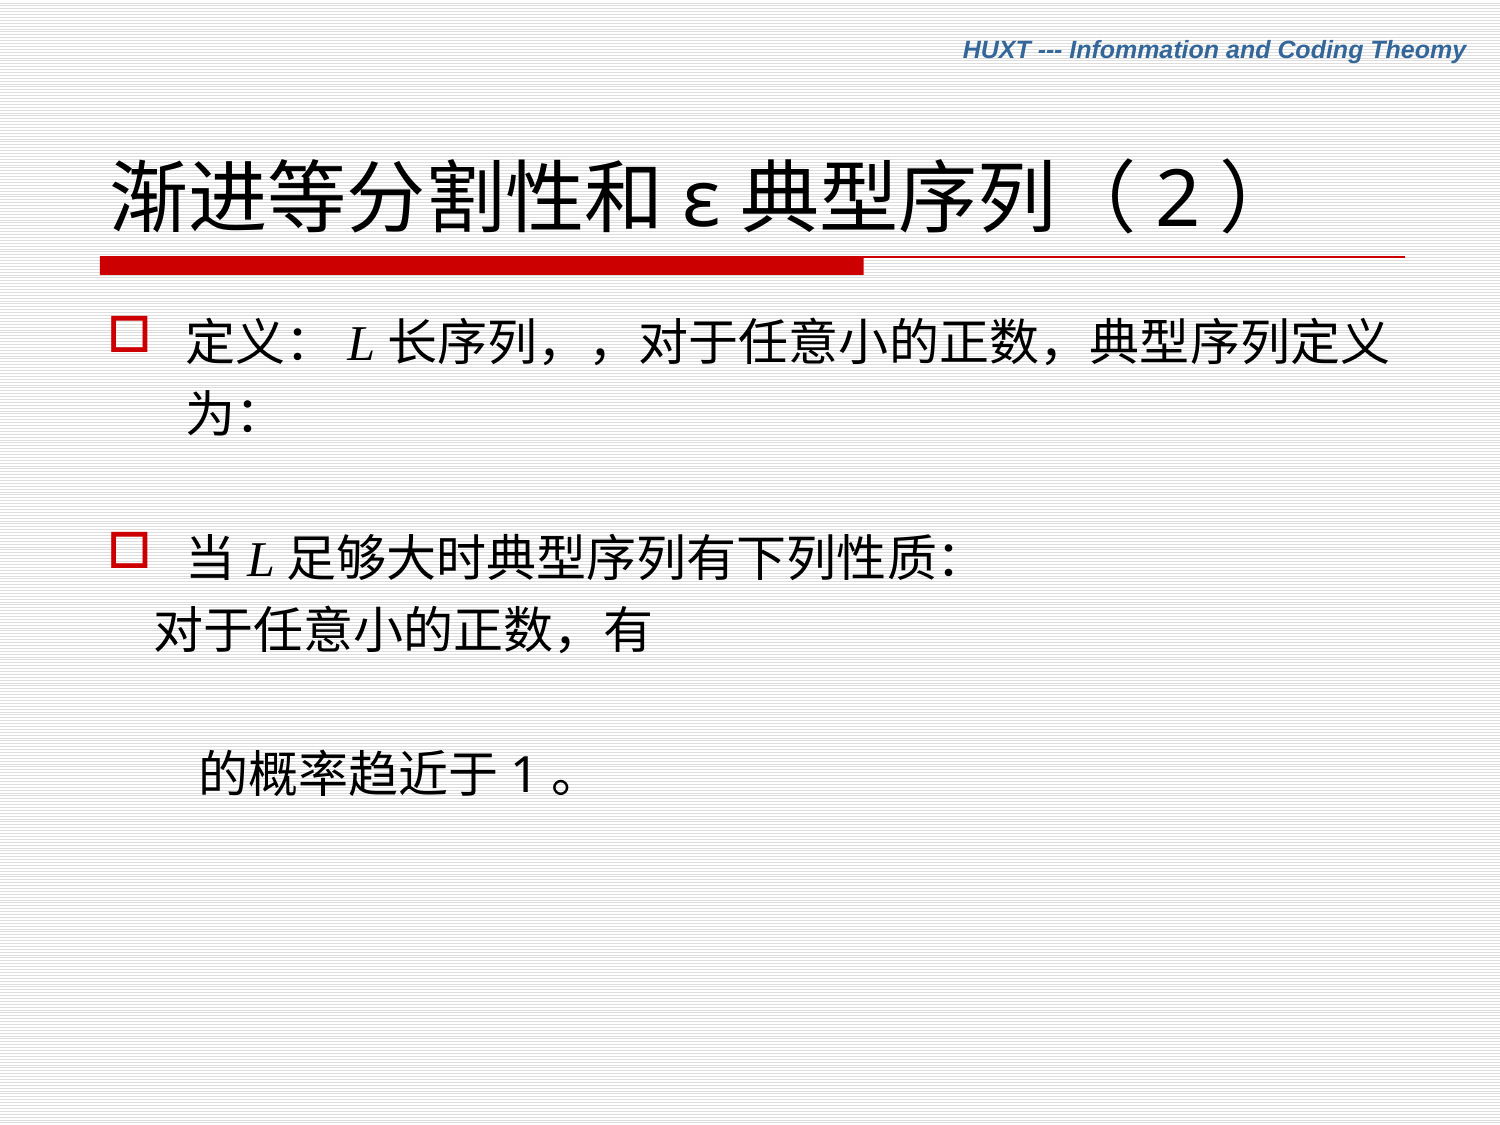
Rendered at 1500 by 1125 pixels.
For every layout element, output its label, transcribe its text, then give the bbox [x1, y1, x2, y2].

title 渐进等分割性和ε典型序列（2） [94, 50, 1407, 250]
